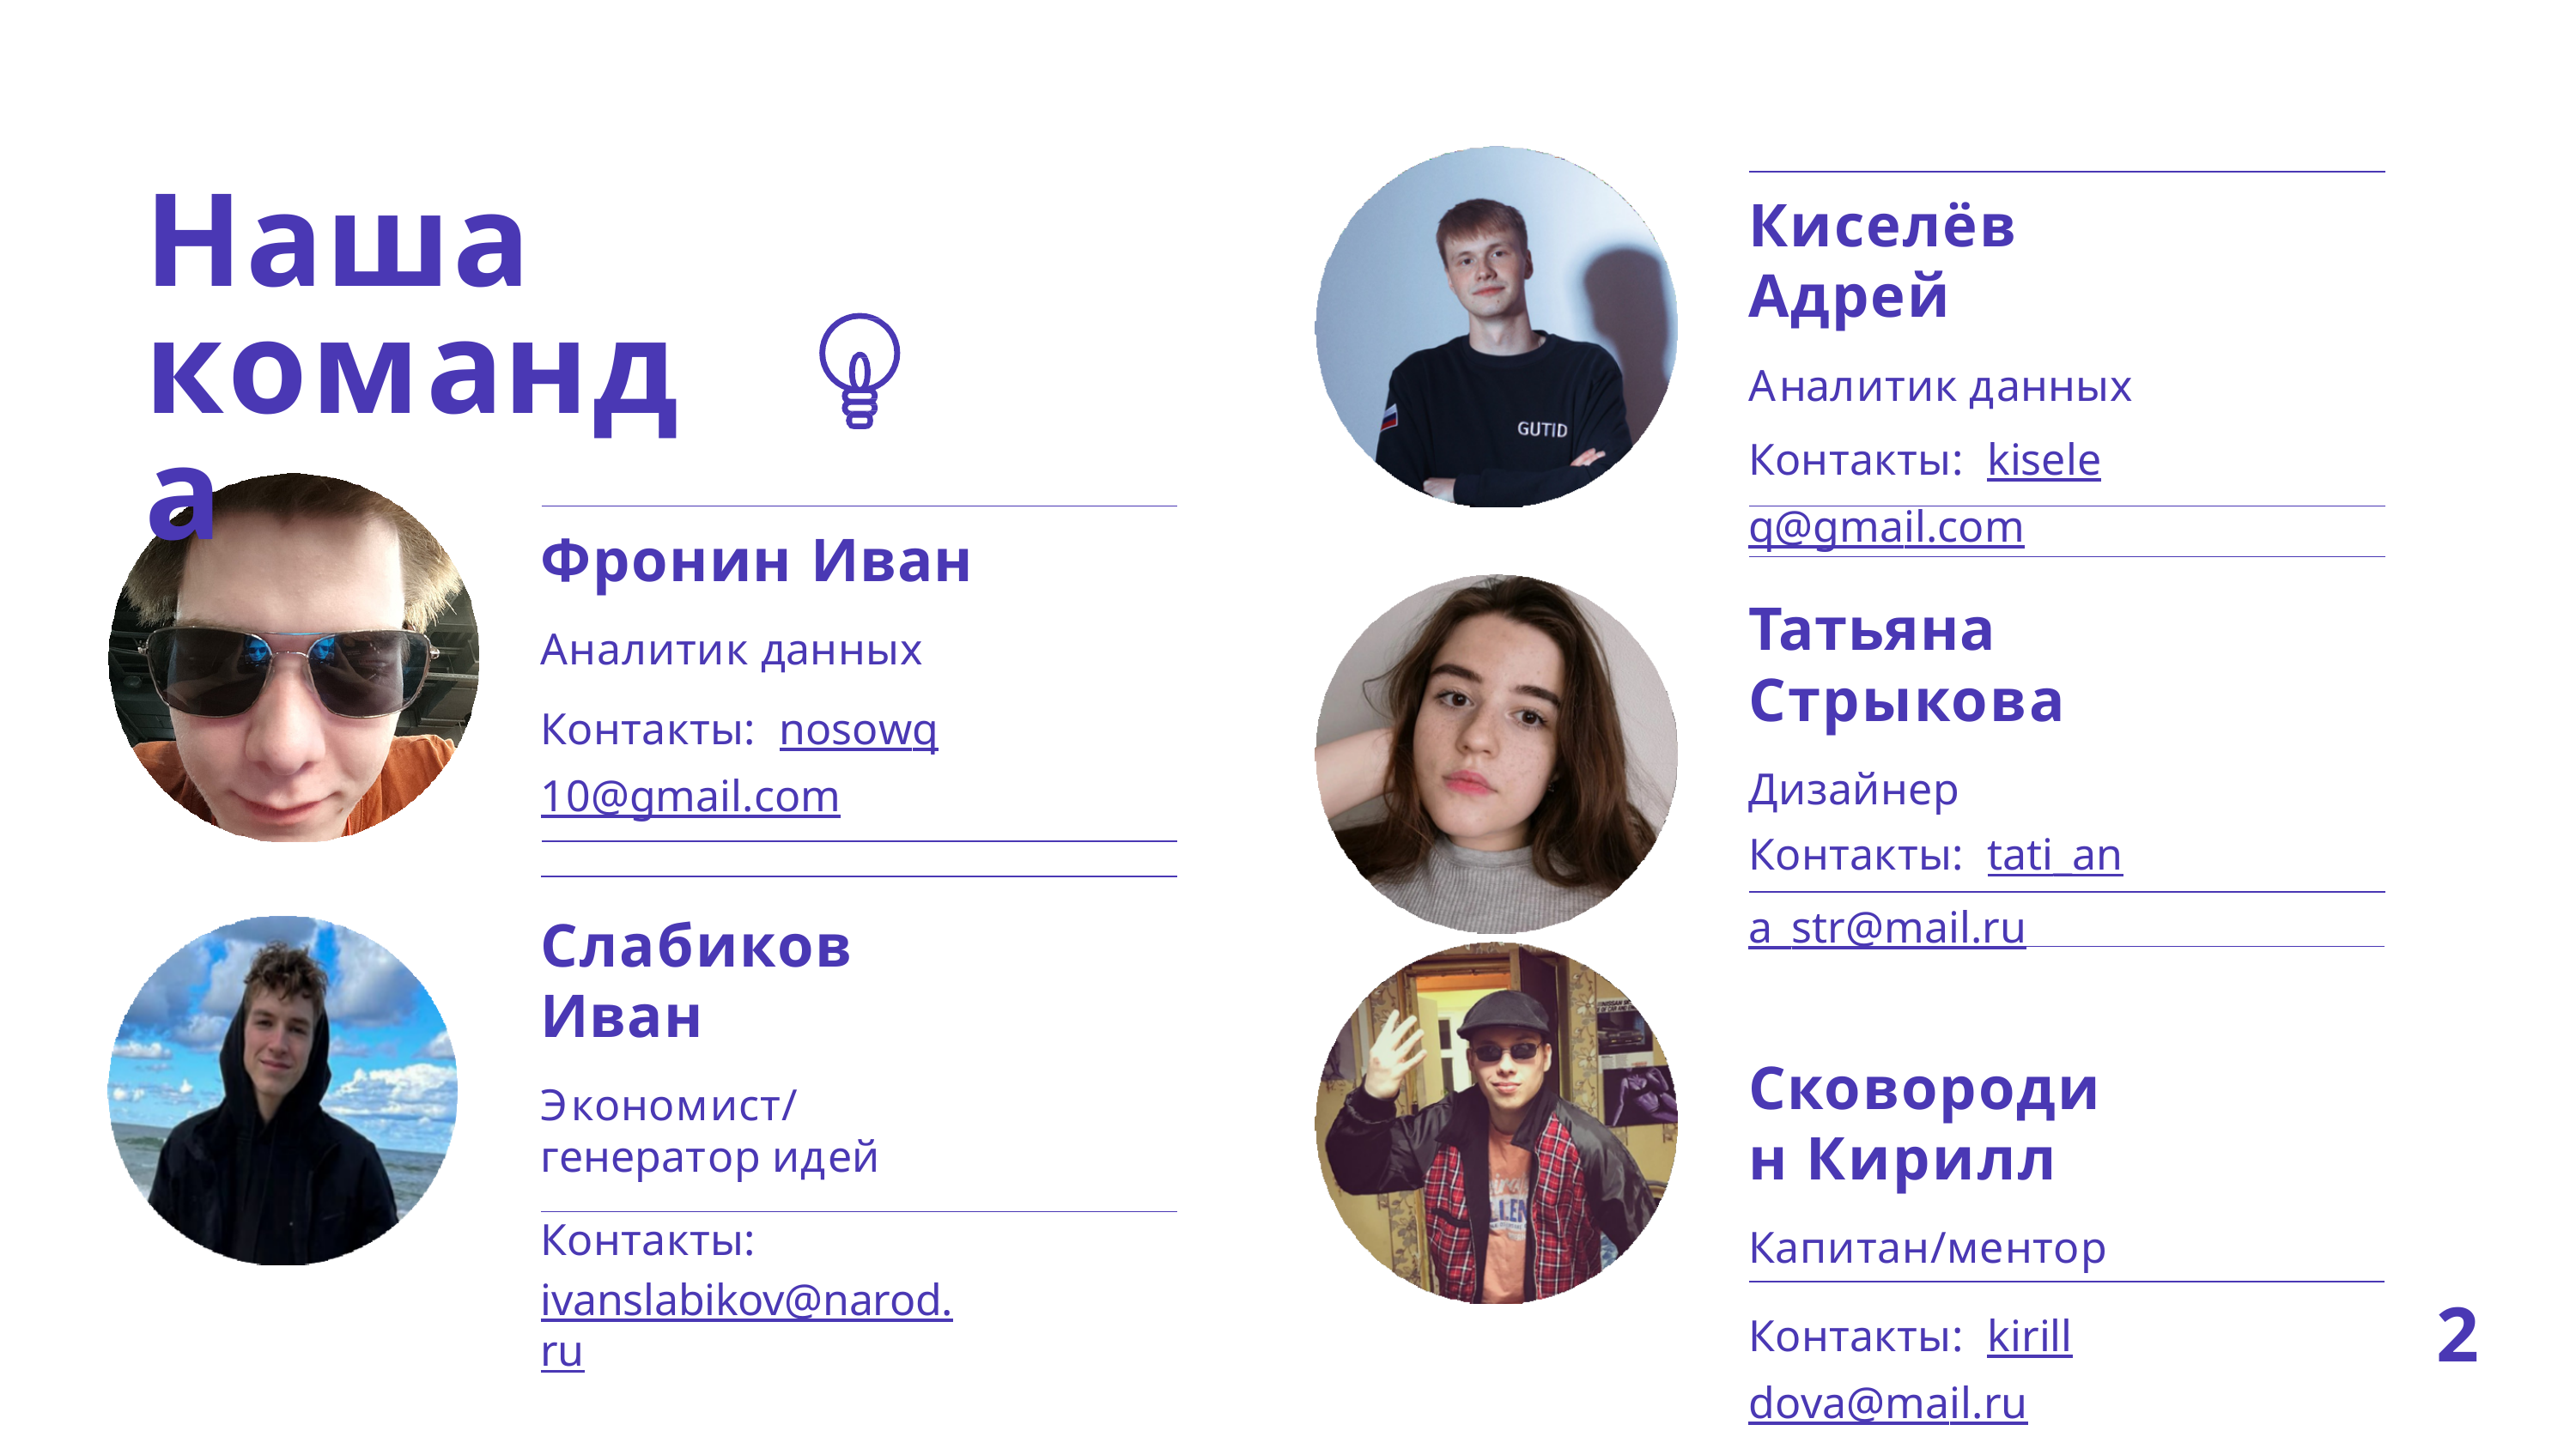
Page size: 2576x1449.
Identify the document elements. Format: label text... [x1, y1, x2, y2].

title Наша команда [143, 156, 746, 566]
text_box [818, 312, 901, 429]
picture [1315, 941, 1678, 1304]
text_box Татьяна Стрыкова Дизайнер Контакты: tati_ana_str@mail.ru Сковородин Кирилл Капитан/ментор Контакты: kirilldova@mail.ru [1746, 550, 2320, 1434]
picture [106, 914, 459, 1265]
picture [1315, 144, 1678, 507]
text_box Киселёв Адрей Аналитик данных Контакты: kiseleq@gmail.com [1747, 146, 2175, 550]
slide_number 10 [2431, 1300, 2522, 1449]
picture [108, 471, 480, 842]
text_box Фронин Иван Аналитик данных Контакты: nosowq10@gmail.com Слабиков Иван Экономист/генератор идей Контакты: ivanslabikov@narod.ru [538, 481, 1096, 1331]
picture [1315, 573, 1678, 935]
